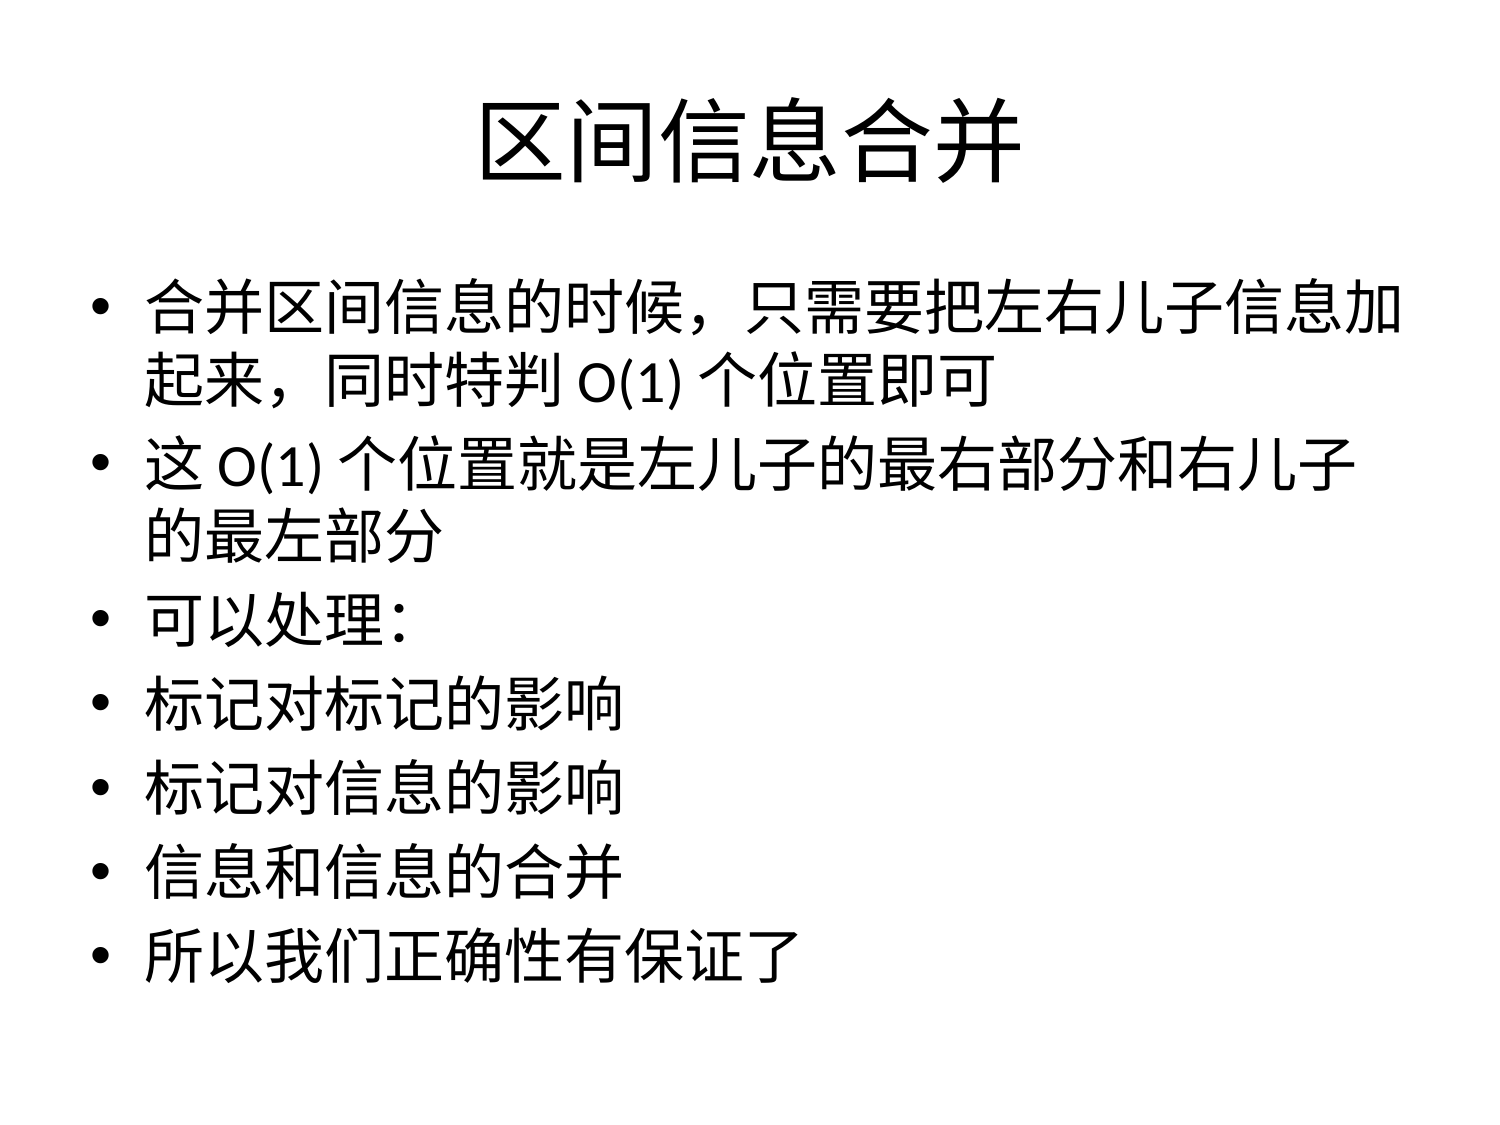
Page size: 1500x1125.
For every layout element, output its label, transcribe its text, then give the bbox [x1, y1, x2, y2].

title 区间信息合并 [75, 45, 1425, 233]
list 合并区间信息的时候，只需要把左右儿子信息加起来，同时特判O(1)个位置即可 这O(1)个位置就是左儿子的最右部分和右儿子的最左部分 可以处理： 标记对标记的影响 标记对信息的影响 信息和信息的合并 所以我们正确性有保证了 [75, 262, 1425, 1005]
